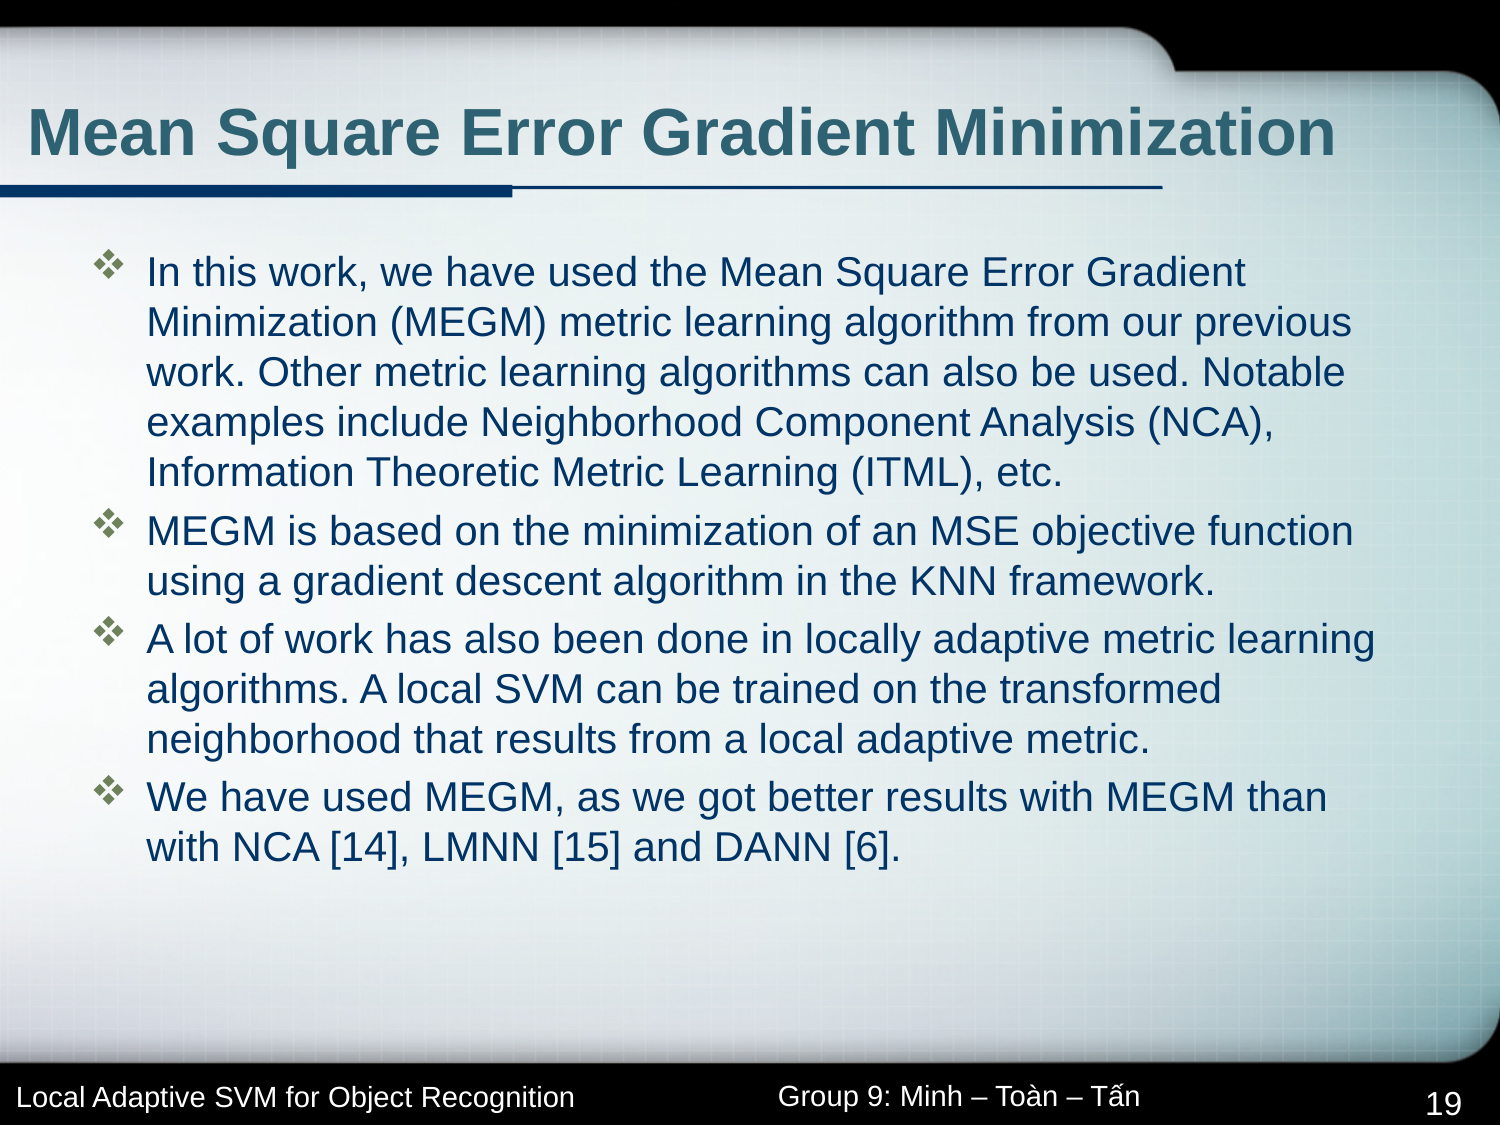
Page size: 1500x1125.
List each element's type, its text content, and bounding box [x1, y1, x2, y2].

title Mean Square Error Gradient Minimization [12, 82, 1425, 175]
slide_number 19 [1400, 1074, 1488, 1115]
list In this work, we have used the Mean Square Error Gradient Minimization (MEGM) metric learning algorithm from our previous work. Other metric learning algorithms can also be used. Notable examples include Neighborhood Component Analysis (NCA), Information Theoretic Metric Learning (ITML), etc. MEGM is based on the minimization of an MSE objective function using a gradient descent algorithm in the KNN framework. A lot of work has also been done in locally adaptive metric learning algorithms. A local SVM can be trained on the transformed neighborhood that results from a local adaptive metric. We have used MEGM, as we got better results with MEGM than with NCA [14], LMNN [15] and DANN [6]. [75, 237, 1425, 1025]
picture [0, 0, 1500, 1125]
